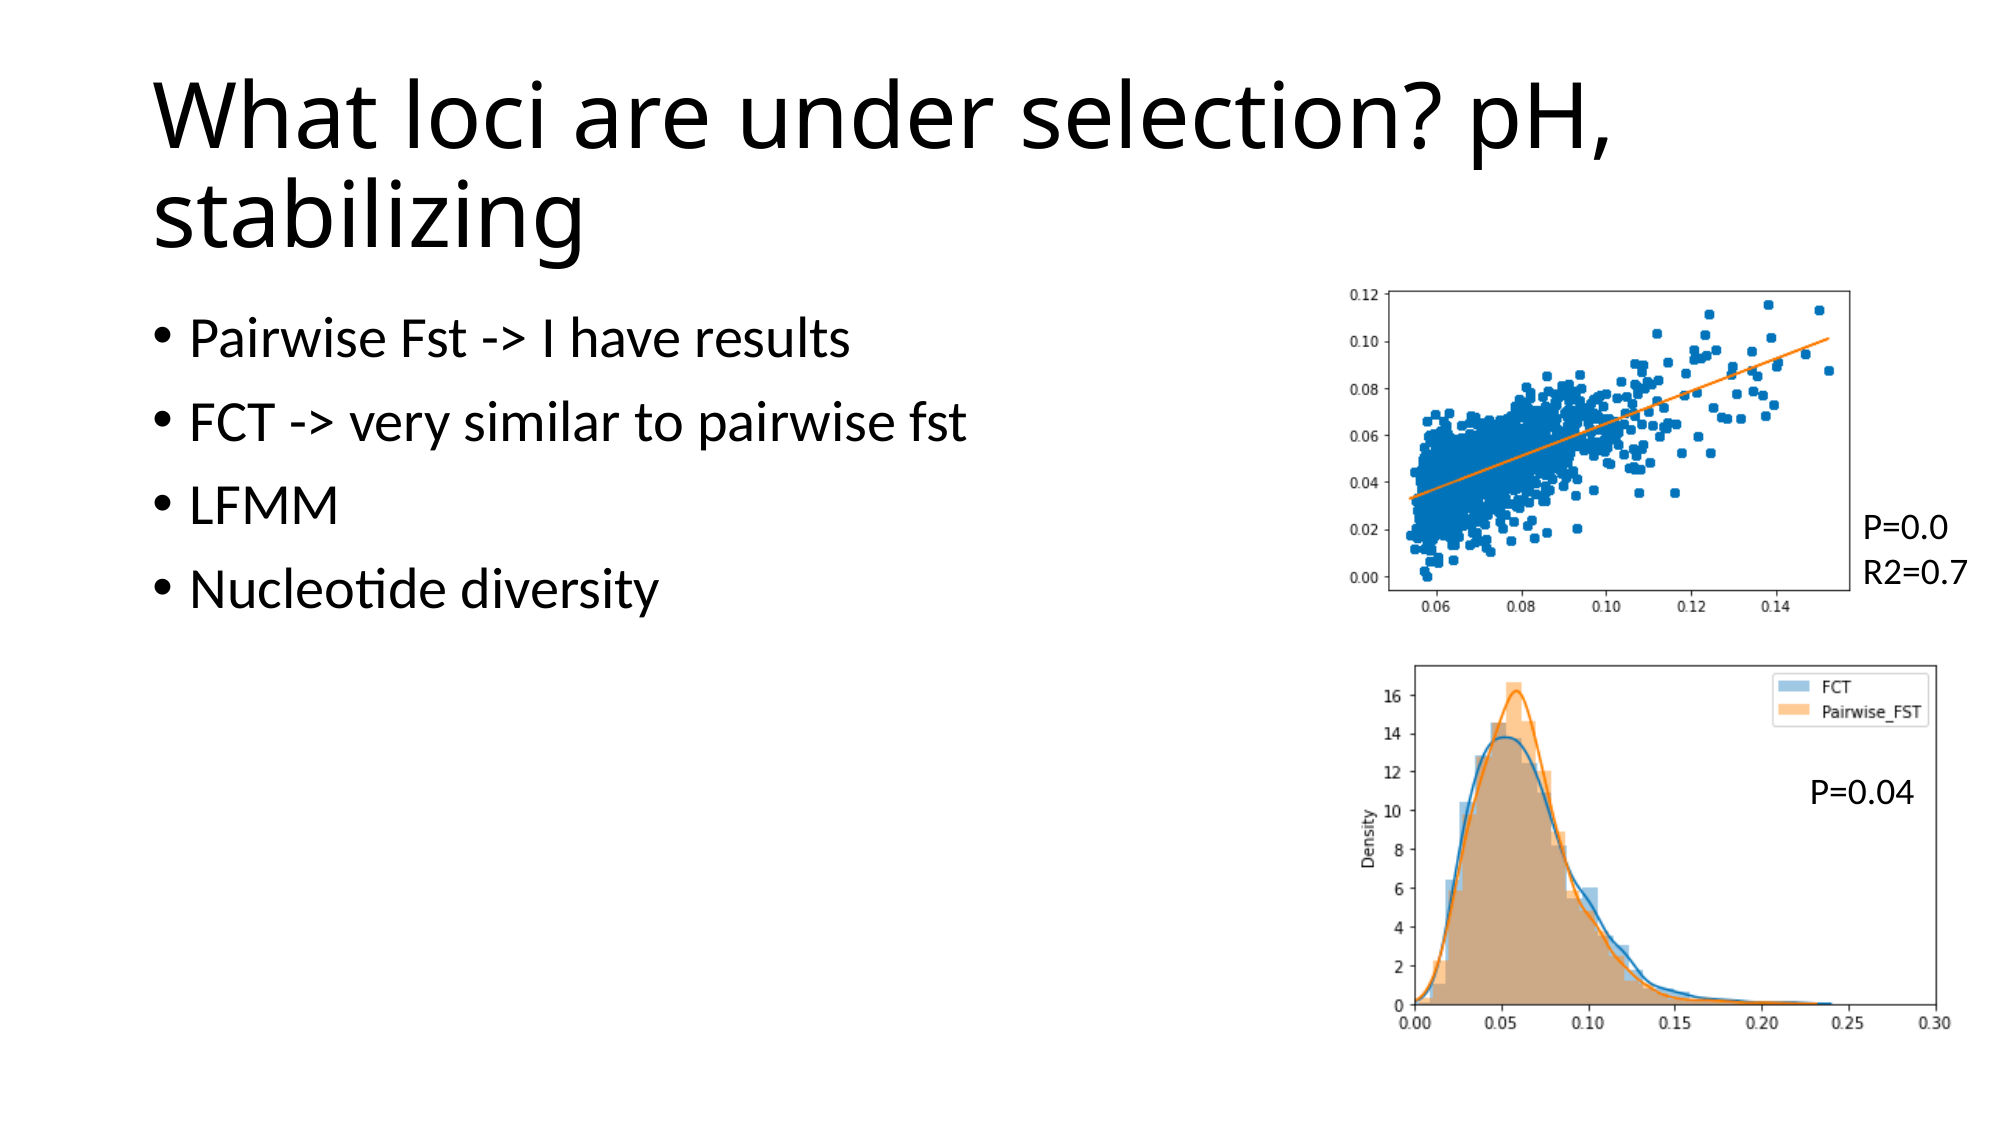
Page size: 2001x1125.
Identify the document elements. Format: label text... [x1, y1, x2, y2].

picture [1343, 656, 1970, 1051]
picture [1343, 277, 1863, 623]
title What loci are under selection? pH, stabilizing [137, 59, 1863, 278]
list Pairwise Fst -> I have results FCT -> very similar to pairwise fst LFMM Nucleotide diversity [137, 299, 1863, 1014]
text_box P=0.0 R2=0.7 [1863, 494, 1984, 600]
